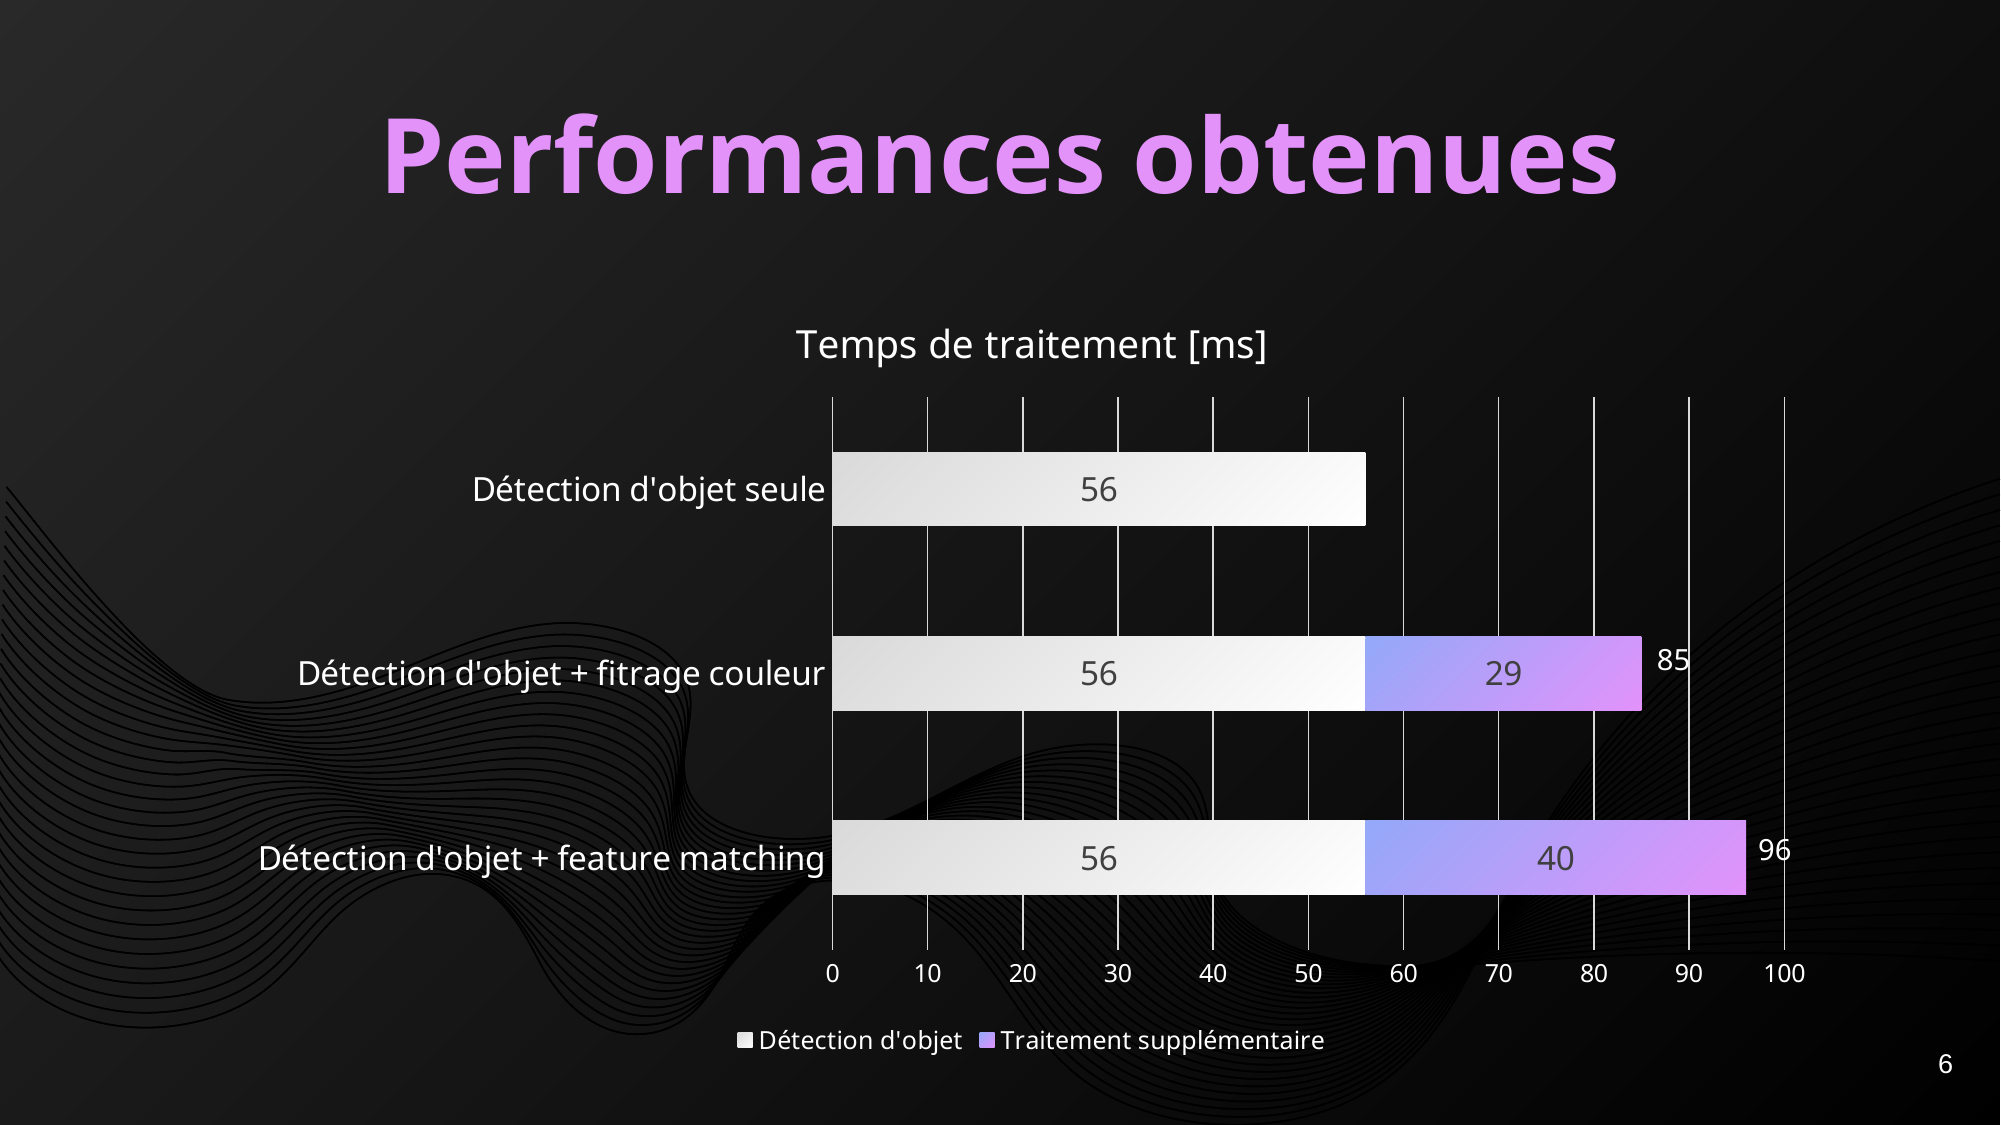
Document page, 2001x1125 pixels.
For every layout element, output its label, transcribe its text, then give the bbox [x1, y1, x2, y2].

chart [225, 281, 1838, 1064]
slide_number 6 [1853, 1019, 1974, 1106]
title Performances obtenues [68, 69, 1932, 271]
